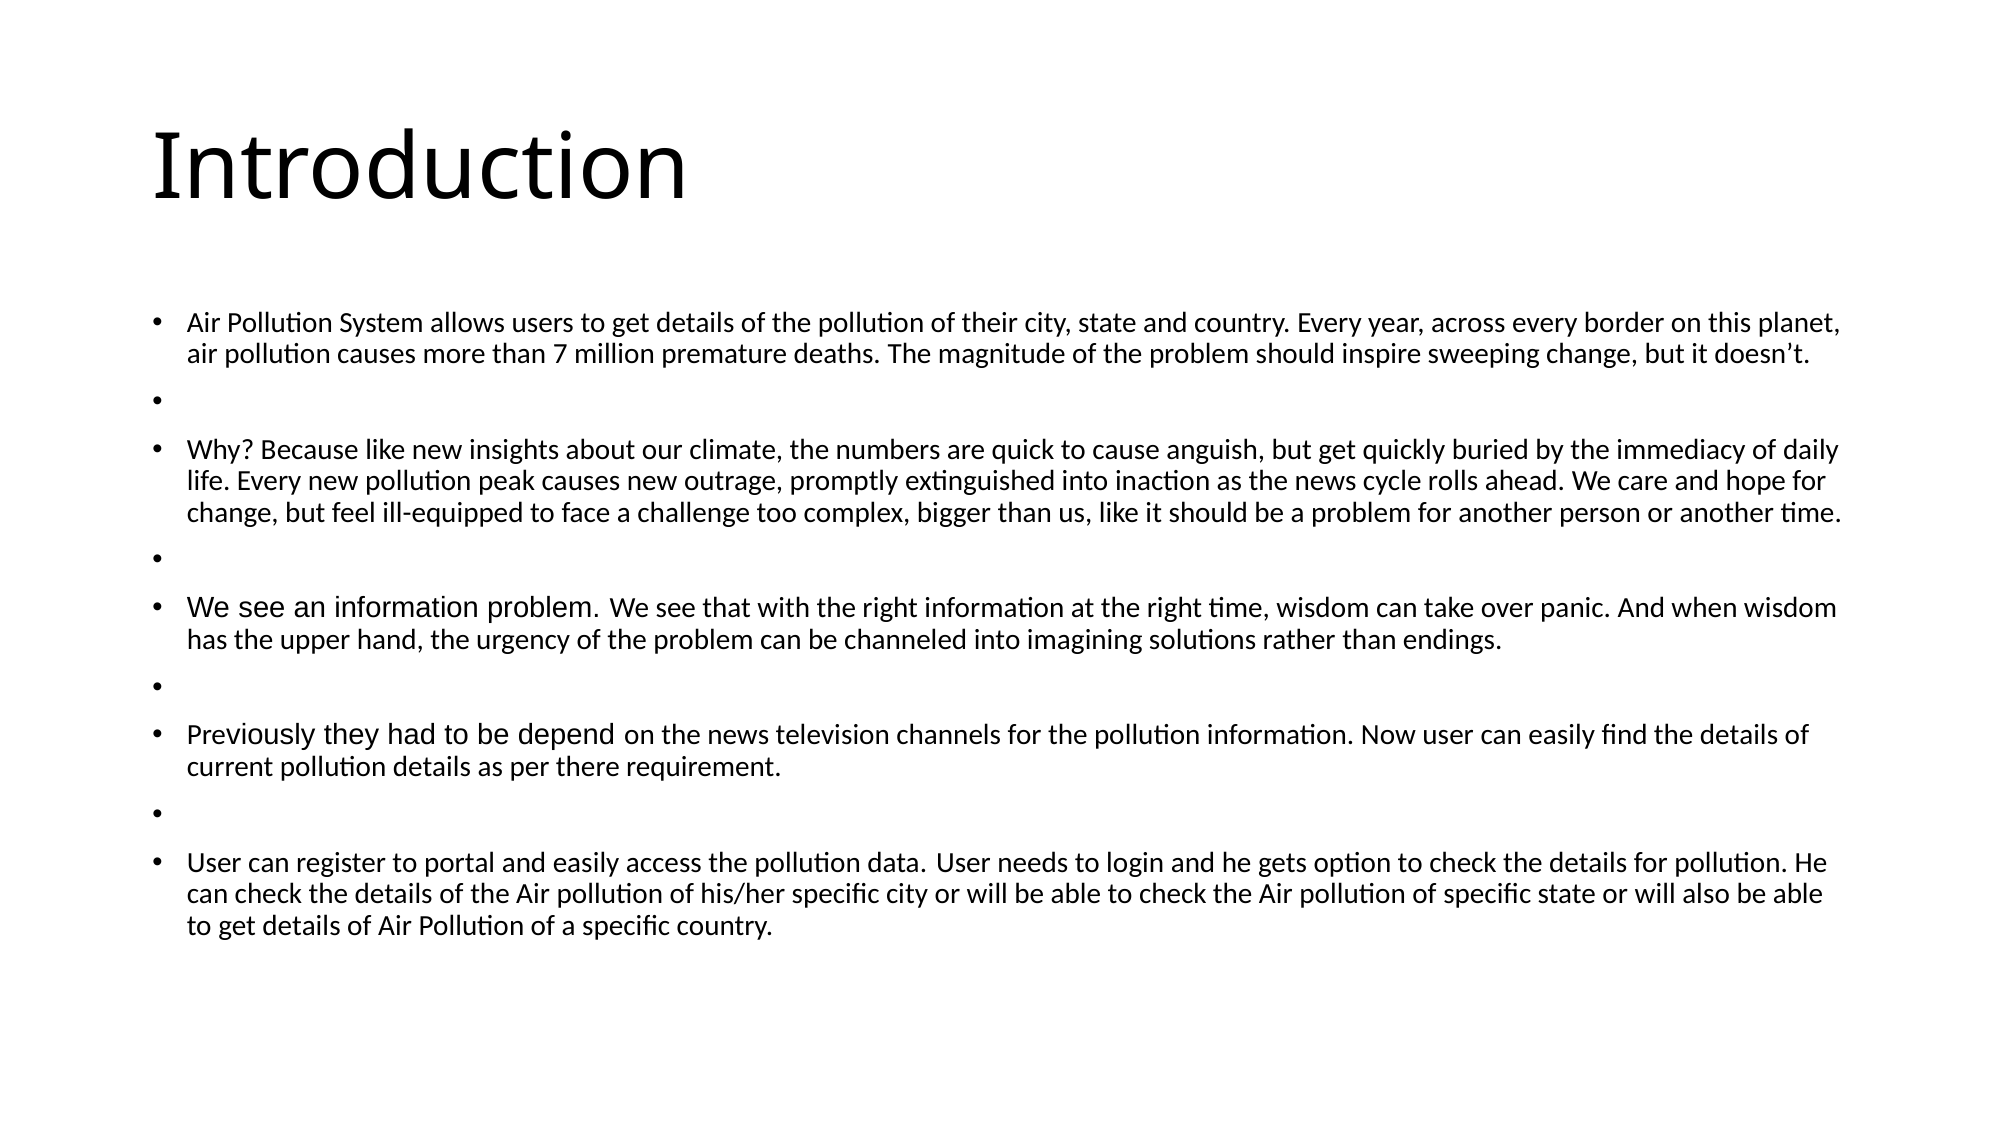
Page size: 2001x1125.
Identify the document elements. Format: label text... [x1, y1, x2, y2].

list Air Pollution System allows users to get details of the pollution of their city, state and country. Every year, across every border on this planet, air pollution causes more than 7 million premature deaths. The magnitude of the problem should inspire sweeping change, but it doesn’t. Why? Because like new insights about our climate, the numbers are quick to cause anguish, but get quickly buried by the immediacy of daily life. Every new pollution peak causes new outrage, promptly extinguished into inaction as the news cycle rolls ahead. We care and hope for change, but feel ill-equipped to face a challenge too complex, bigger than us, like it should be a problem for another person or another time. We see an information problem. We see that with the right information at the right time, wisdom can take over panic. And when wisdom has the upper hand, the urgency of the problem can be channeled into imagining solutions rather than endings. Previously they had to be depend on the news television channels for the pollution information. Now user can easily find the details of current pollution details as per there requirement. User can register to portal and easily access the pollution data. User needs to login and he gets option to check the details for pollution. He can check the details of the Air pollution of his/her specific city or will be able to check the Air pollution of specific state or will also be able to get details of Air Pollution of a specific country. [137, 299, 1863, 1014]
title Introduction [137, 59, 1863, 278]
